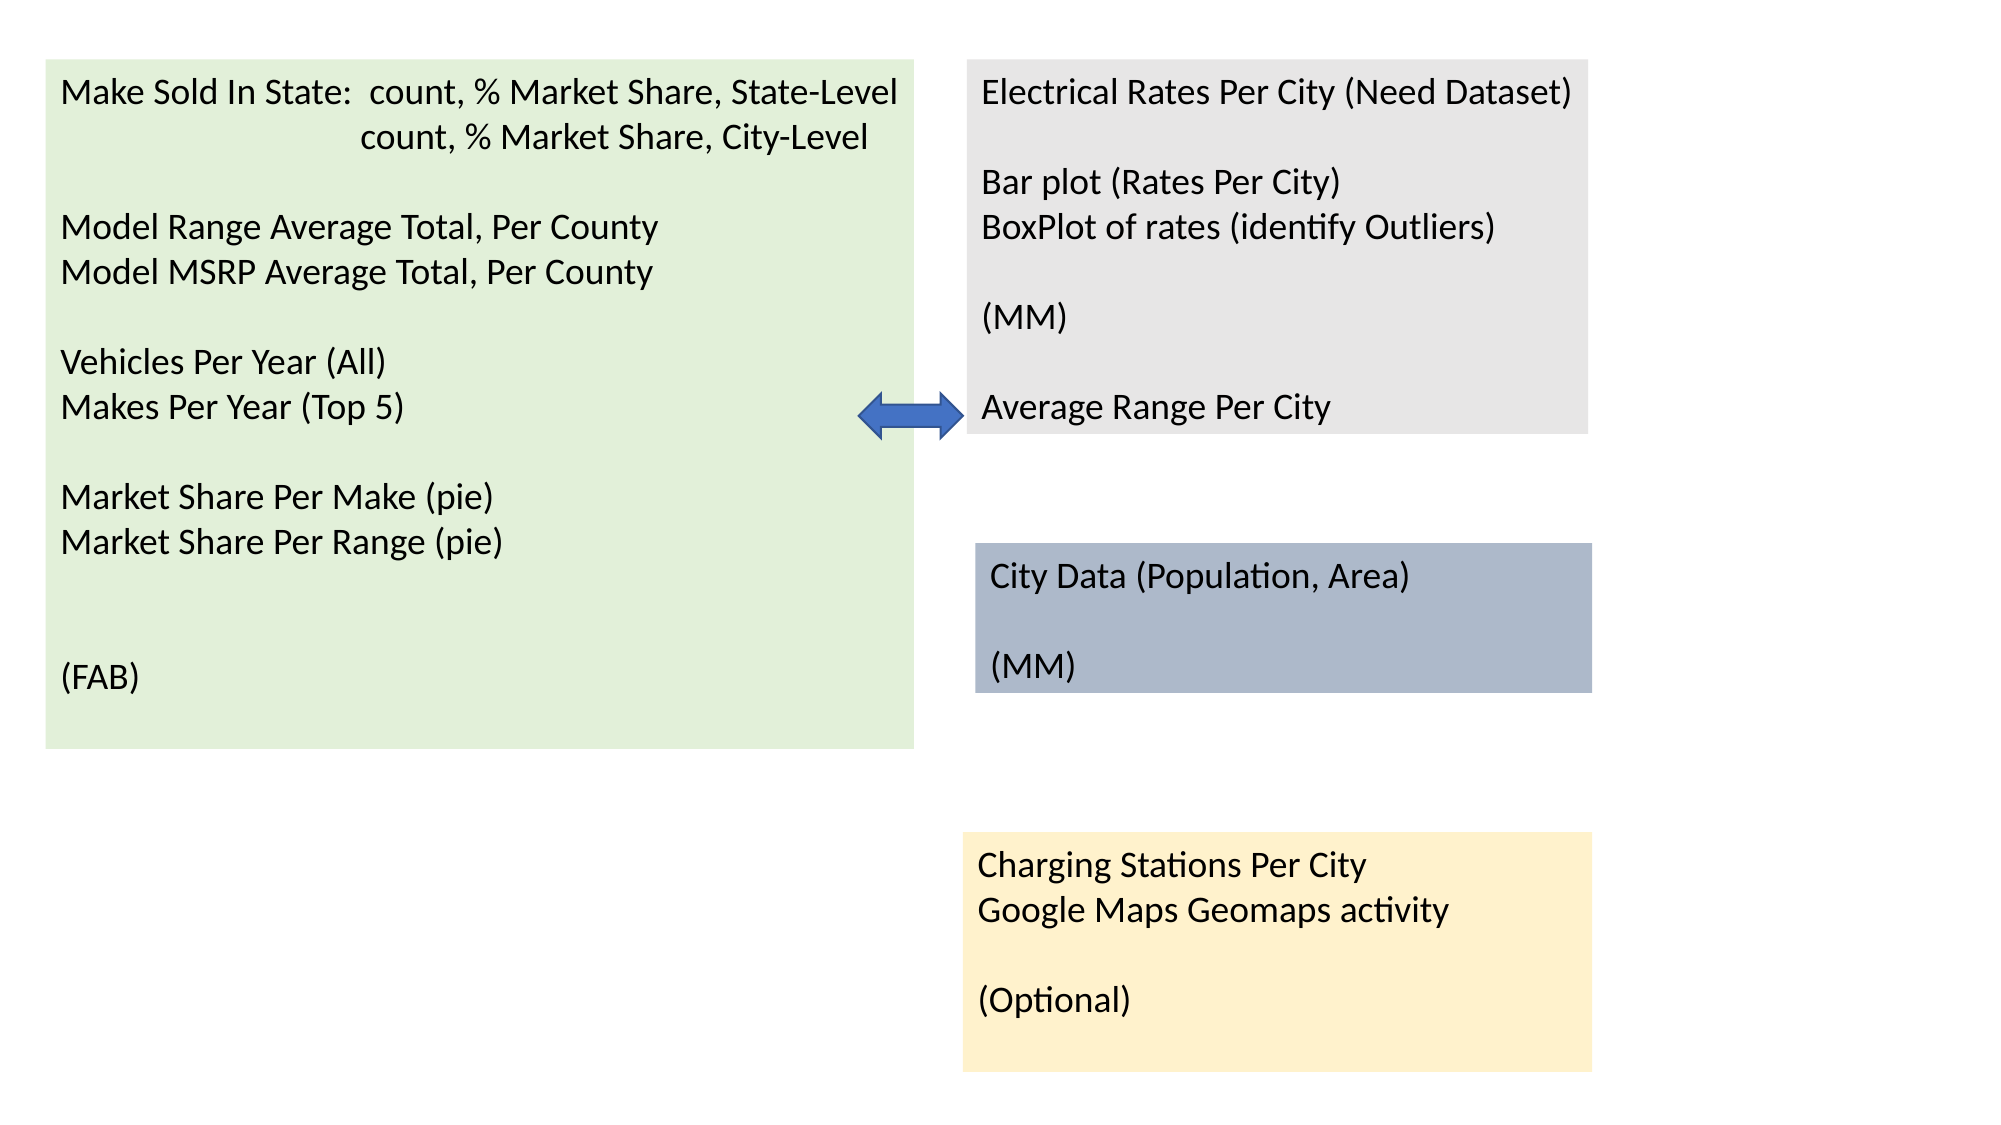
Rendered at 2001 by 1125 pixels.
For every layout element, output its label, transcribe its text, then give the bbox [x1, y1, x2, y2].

text_box Electrical Rates Per City (Need Dataset) Bar plot (Rates Per City) BoxPlot of rates (identify Outliers) (MM) Average Range Per City [966, 59, 1589, 434]
text_box City Data (Population, Area) (MM) [975, 543, 1593, 693]
text_box [857, 391, 965, 441]
text_box Make Sold In State: count, % Market Share, State-Level count, % Market Share, City-Level Model Range Average Total, Per County Model MSRP Average Total, Per County Vehicles Per Year (All) Makes Per Year (Top 5) Market Share Per Make (pie) Market Share Per Range (pie) (FAB) [45, 59, 914, 749]
text_box Charging Stations Per City Google Maps Geomaps activity (Optional) [962, 832, 1593, 1072]
